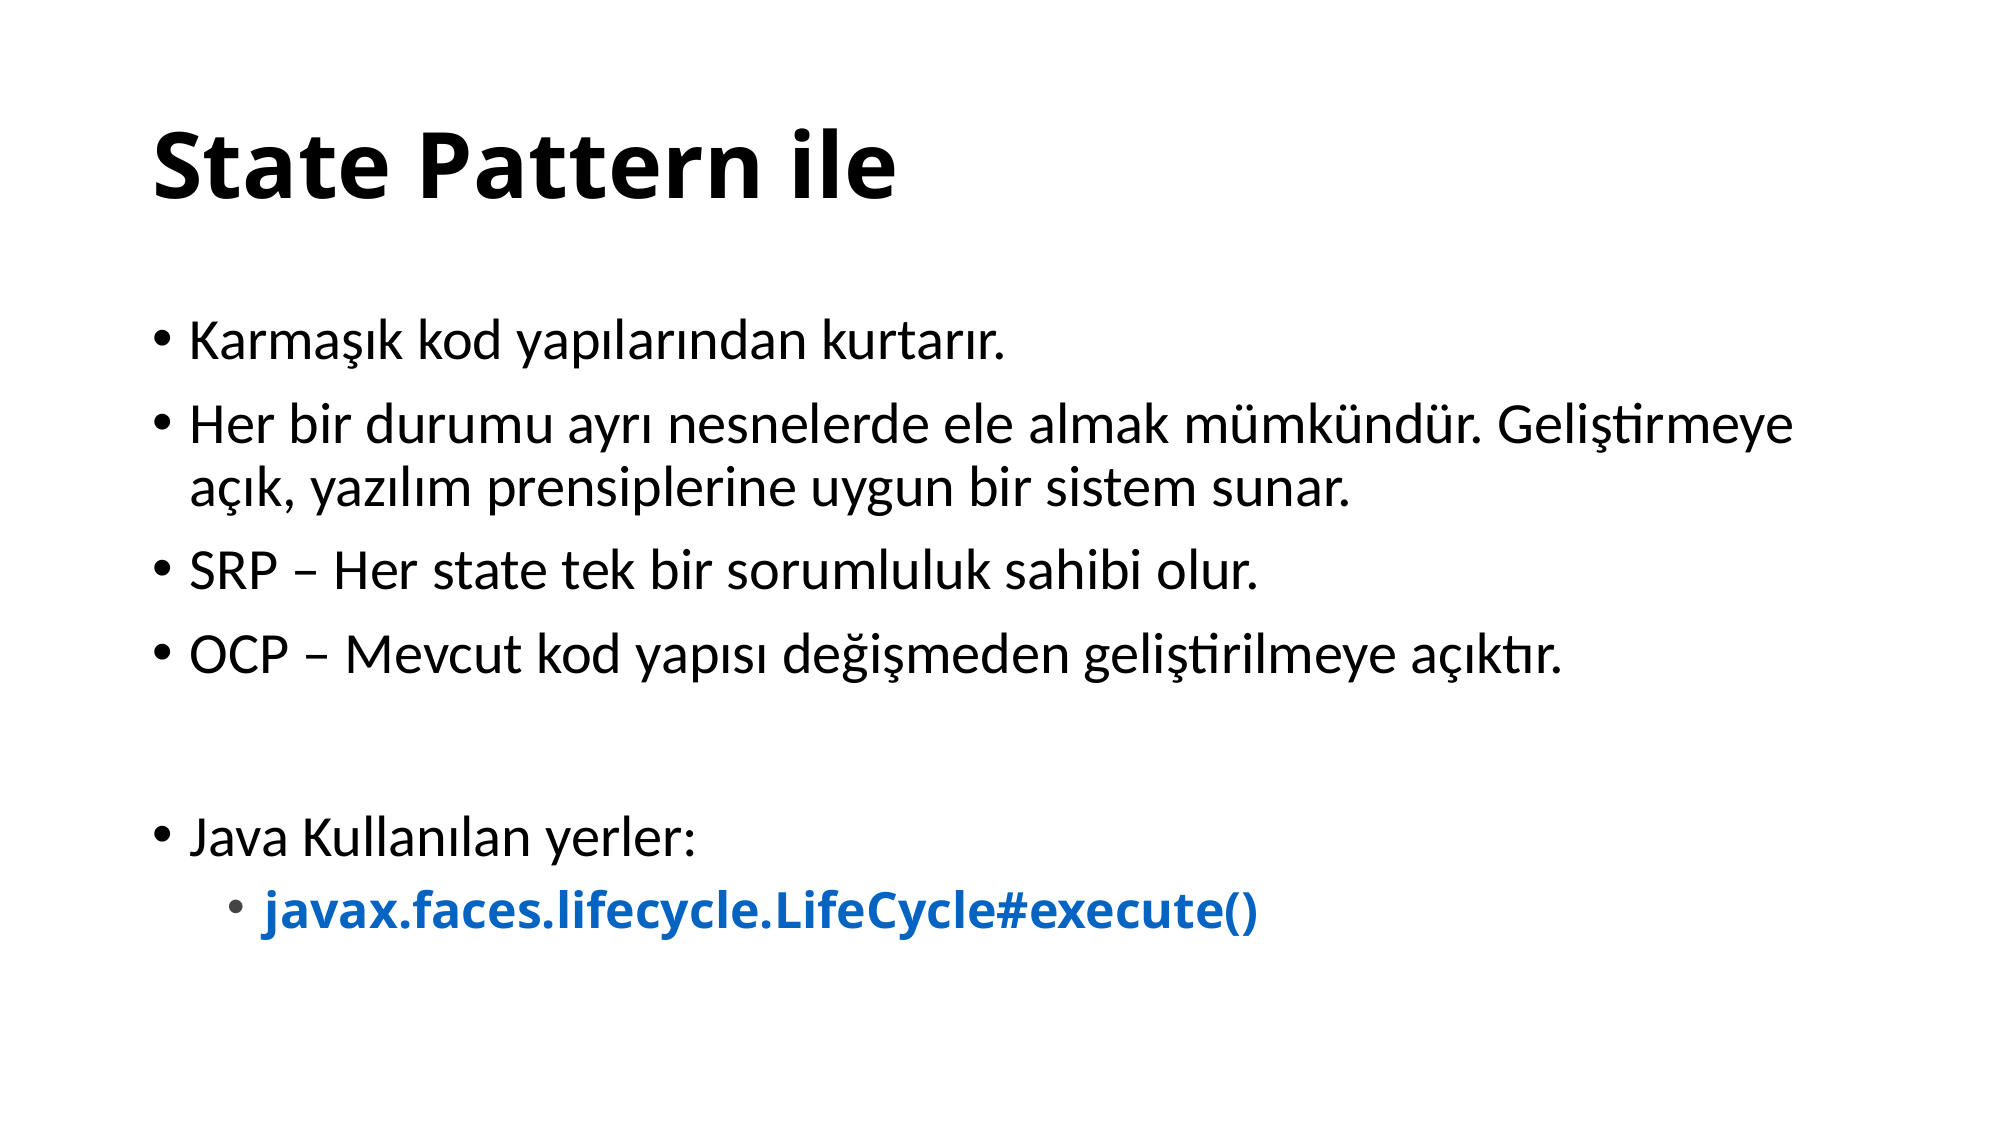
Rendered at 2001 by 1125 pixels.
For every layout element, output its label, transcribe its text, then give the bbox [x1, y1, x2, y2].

text_box Java Kullanılan yerler: javax.faces.lifecycle.LifeCycle#execute() [137, 798, 1863, 1011]
list Karmaşık kod yapılarından kurtarır. Her bir durumu ayrı nesnelerde ele almak mümkündür. Geliştirmeye açık, yazılım prensiplerine uygun bir sistem sunar. SRP – Her state tek bir sorumluluk sahibi olur. OCP – Mevcut kod yapısı değişmeden geliştirilmeye açıktır. [137, 301, 1863, 727]
title State Pattern ile [137, 59, 1863, 278]
